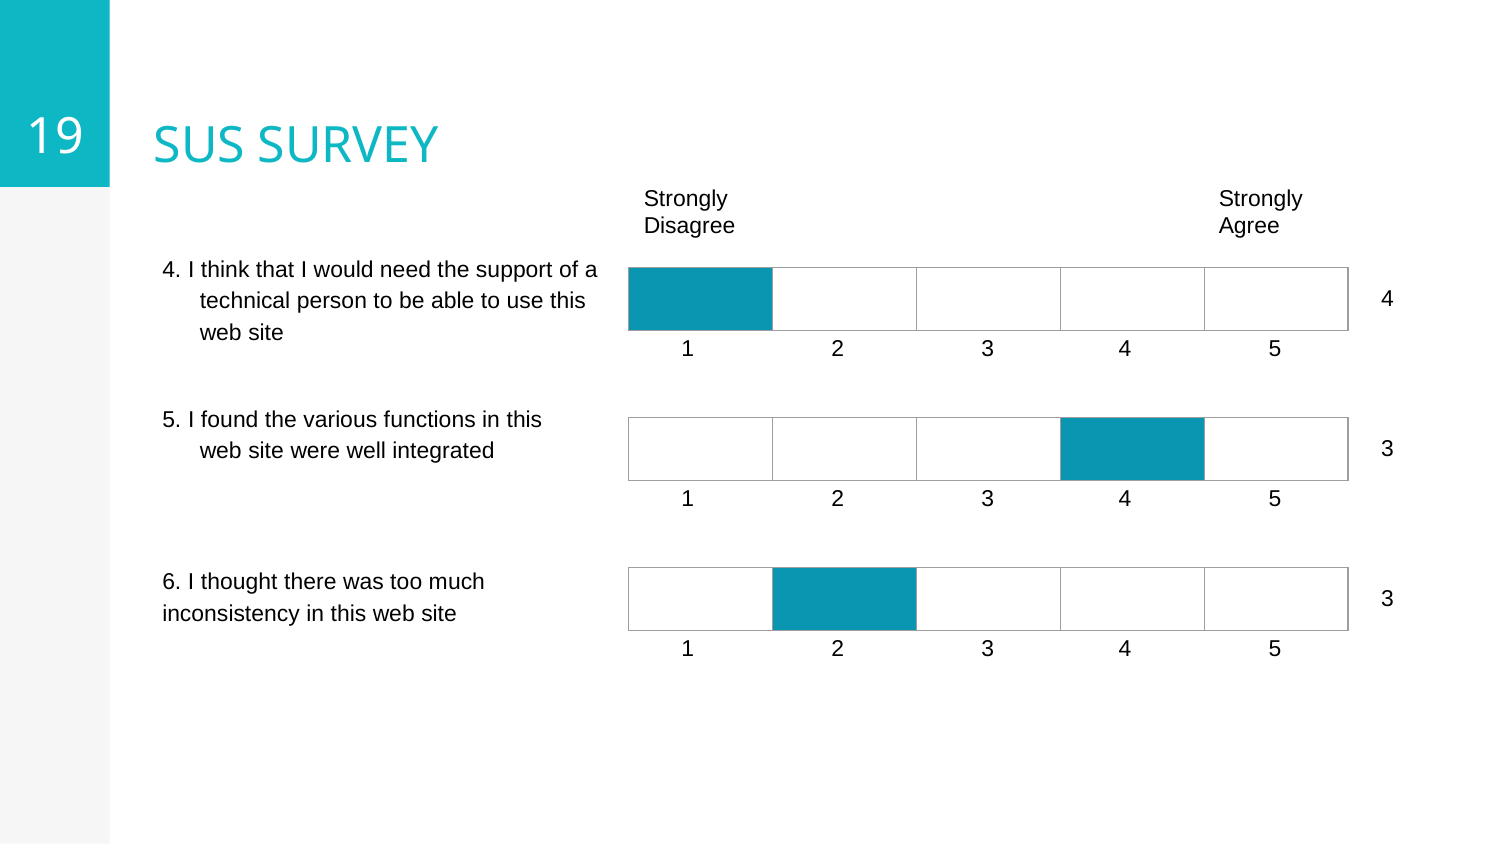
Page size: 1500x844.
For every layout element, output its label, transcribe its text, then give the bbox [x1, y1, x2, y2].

text_box 5 [1253, 618, 1364, 681]
text_box 6. I thought there was too much inconsistency in this web site [147, 547, 593, 652]
text_box 1 [666, 318, 777, 381]
text_box 3 [1366, 568, 1477, 631]
table_header [1205, 268, 1347, 330]
text_box 5 [1253, 318, 1364, 381]
text_box 4 [1103, 468, 1214, 531]
table_header [917, 568, 1060, 630]
table_header [1061, 268, 1204, 330]
text_box 4 [1103, 318, 1214, 381]
table_header [1205, 568, 1347, 630]
table_header [629, 568, 772, 630]
table_header [1061, 568, 1204, 630]
table_header [629, 268, 772, 330]
text_box 3 [966, 618, 1077, 681]
text_box 3 [966, 468, 1077, 531]
text_box Strongly Agree [1203, 168, 1387, 236]
text_box 4 [1366, 268, 1477, 331]
table_header [917, 268, 1060, 330]
text_box 1 [666, 468, 777, 531]
table_header [773, 418, 916, 480]
table_header [773, 568, 916, 630]
text_box 4 [1103, 618, 1214, 681]
table_header [773, 268, 916, 330]
text_box 3 [1366, 418, 1477, 481]
table_header [917, 418, 1060, 480]
text_box 2 [816, 318, 927, 381]
text_box 2 [816, 618, 927, 681]
text_box 3 [966, 318, 1077, 381]
table_header [629, 418, 772, 480]
table_header [1205, 418, 1347, 480]
text_box Strongly Disagree [628, 168, 812, 236]
table_header [1061, 418, 1204, 480]
text_box 1 [666, 618, 777, 681]
text_box 5. I found the various functions in this web site were well integrated [109, 385, 593, 452]
slide_number 19 [0, 0, 110, 187]
text_box 4. I think that I would need the support of a technical person to be able to use this web site [109, 235, 616, 369]
text_box 2 [816, 468, 927, 531]
title SUS SURVEY [138, 0, 722, 188]
text_box 5 [1253, 468, 1364, 531]
